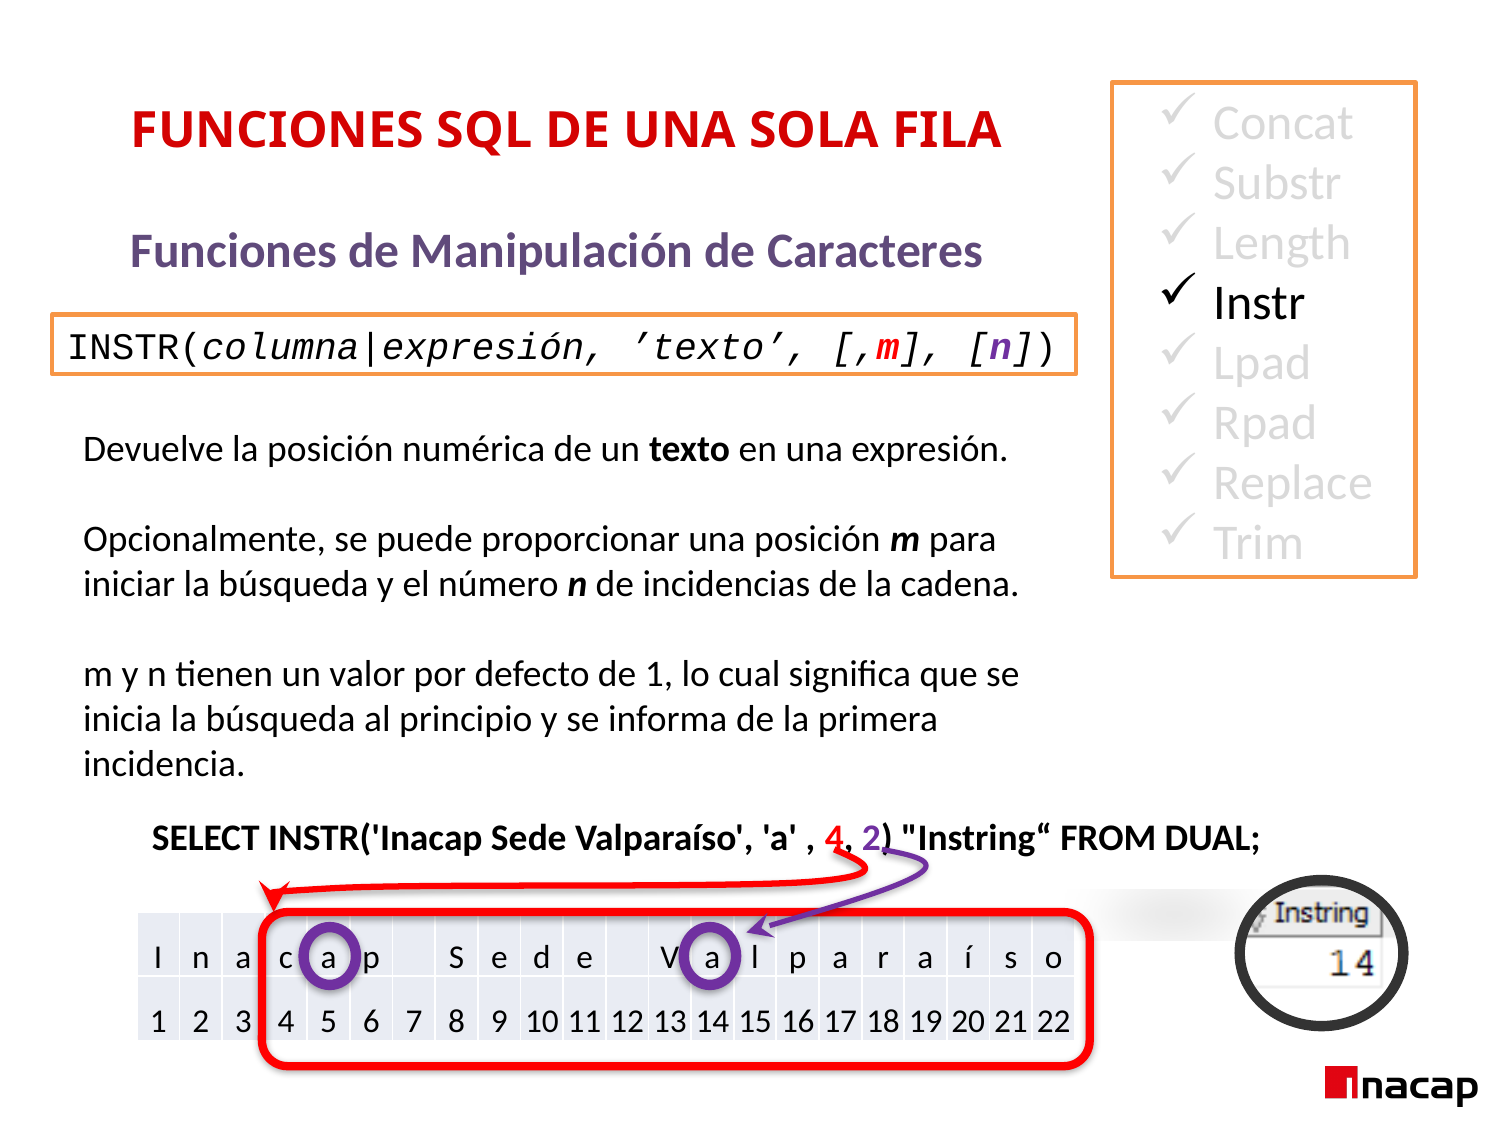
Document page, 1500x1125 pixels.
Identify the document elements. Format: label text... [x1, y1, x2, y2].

text_box [302, 926, 357, 986]
text_box Funciones de Manipulación de Caracteres [115, 208, 1013, 288]
table_header n [180, 913, 221, 975]
title FUNCIONES SQL DE UNA SOLA FILA [115, 74, 1304, 181]
text_box [261, 911, 1091, 1067]
picture [1325, 1065, 1478, 1108]
picture [1239, 879, 1404, 1027]
text_box Devuelve la posición numérica de un texto en una expresión. Opcionalmente, se puede proporcionar una posición m para iniciar la búsqueda y el número n de incidencias de la cadena. m y n tienen un valor por defecto de 1, lo cual significa que se inicia la búsqueda al principio y se informa de la primera incidencia. [68, 416, 1076, 792]
text_box [746, 848, 927, 937]
text_box SELECT INSTR('Inacap Sede Valparaíso', 'a' , 4, 2) "Instring“ FROM DUAL; [137, 805, 1371, 866]
text_box Concat Substr Length Instr Lpad Rpad Replace Trim [1110, 80, 1418, 579]
table_header I [138, 913, 179, 975]
text_box [253, 848, 859, 913]
text_box [682, 926, 737, 986]
table_cell 3 [223, 977, 256, 1040]
text_box INSTR(columna|expresión, ’texto’, [,m], [n]) [50, 312, 1078, 376]
table_header a [223, 913, 264, 975]
table_cell 1 [138, 977, 179, 1040]
table_cell 2 [180, 977, 221, 1040]
